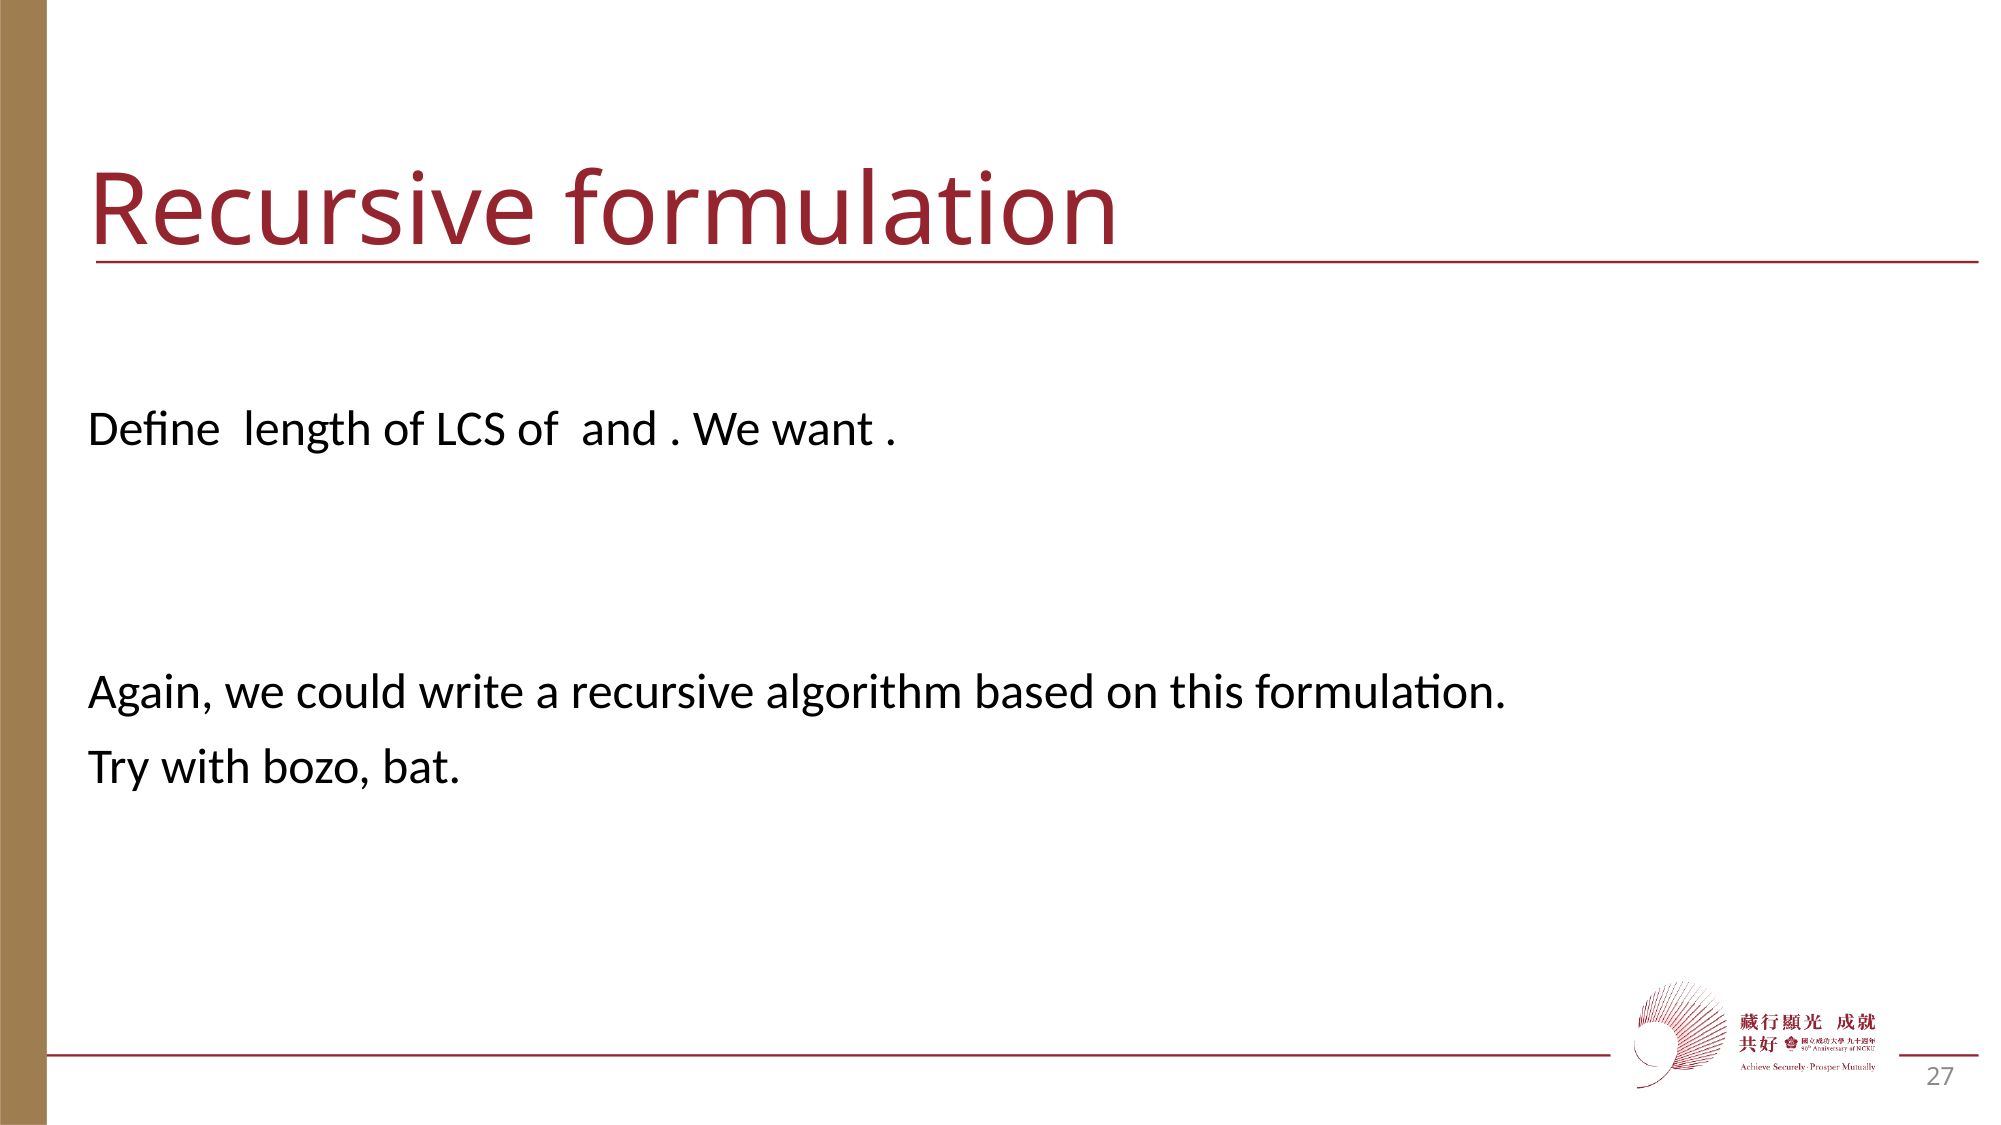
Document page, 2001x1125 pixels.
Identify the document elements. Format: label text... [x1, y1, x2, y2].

title Recursive formulation [72, 131, 1338, 274]
picture [0, 0, 2000, 1125]
slide_number 27 [1880, 1047, 1970, 1108]
